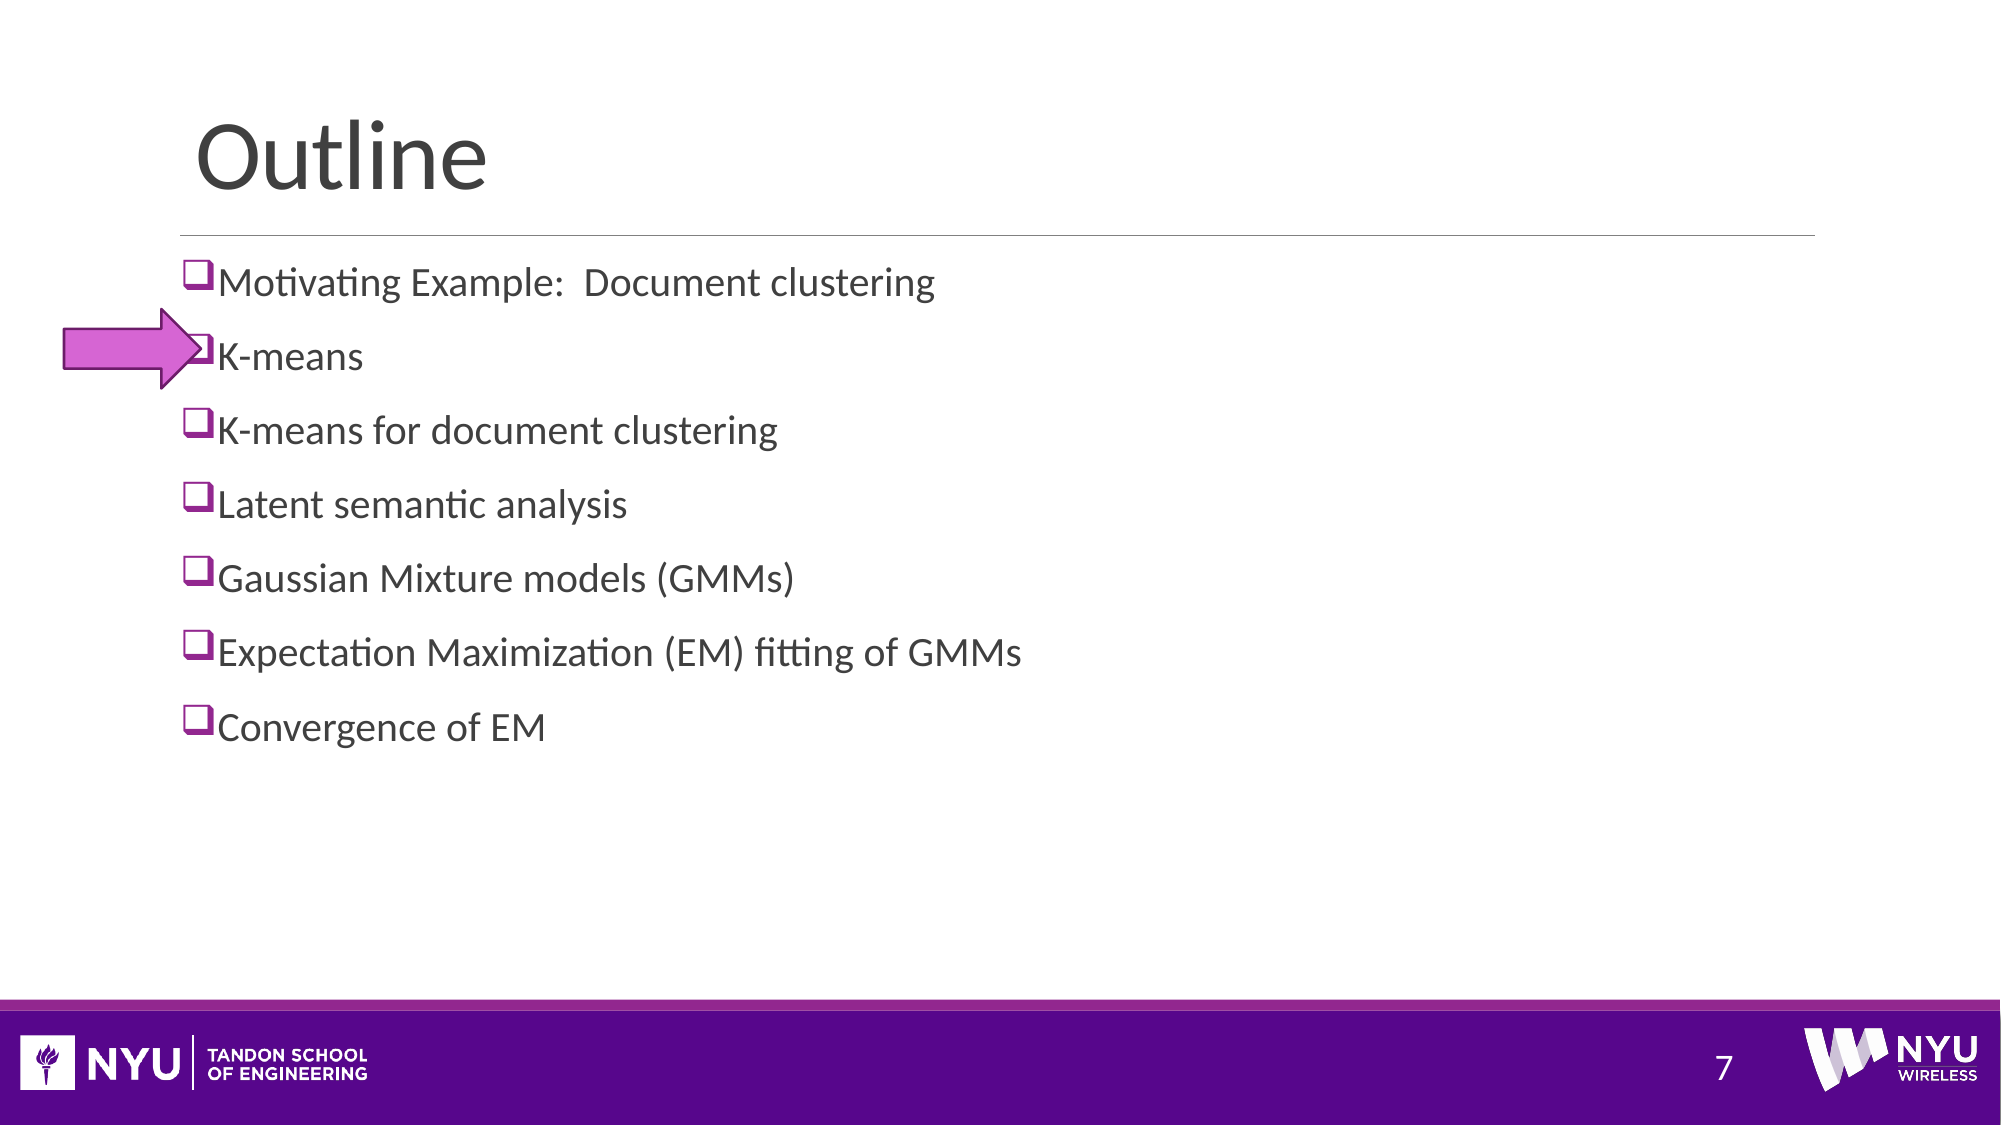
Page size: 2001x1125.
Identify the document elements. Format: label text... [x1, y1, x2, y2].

text_box [62, 307, 203, 390]
slide_number 7 [1533, 1035, 1749, 1096]
list Motivating Example: Document clustering K-means K-means for document clustering Latent semantic analysis Gaussian Mixture models (GMMs) Expectation Maximization (EM) fitting of GMMs Convergence of EM [180, 252, 1830, 963]
title Outline [180, 47, 1830, 218]
